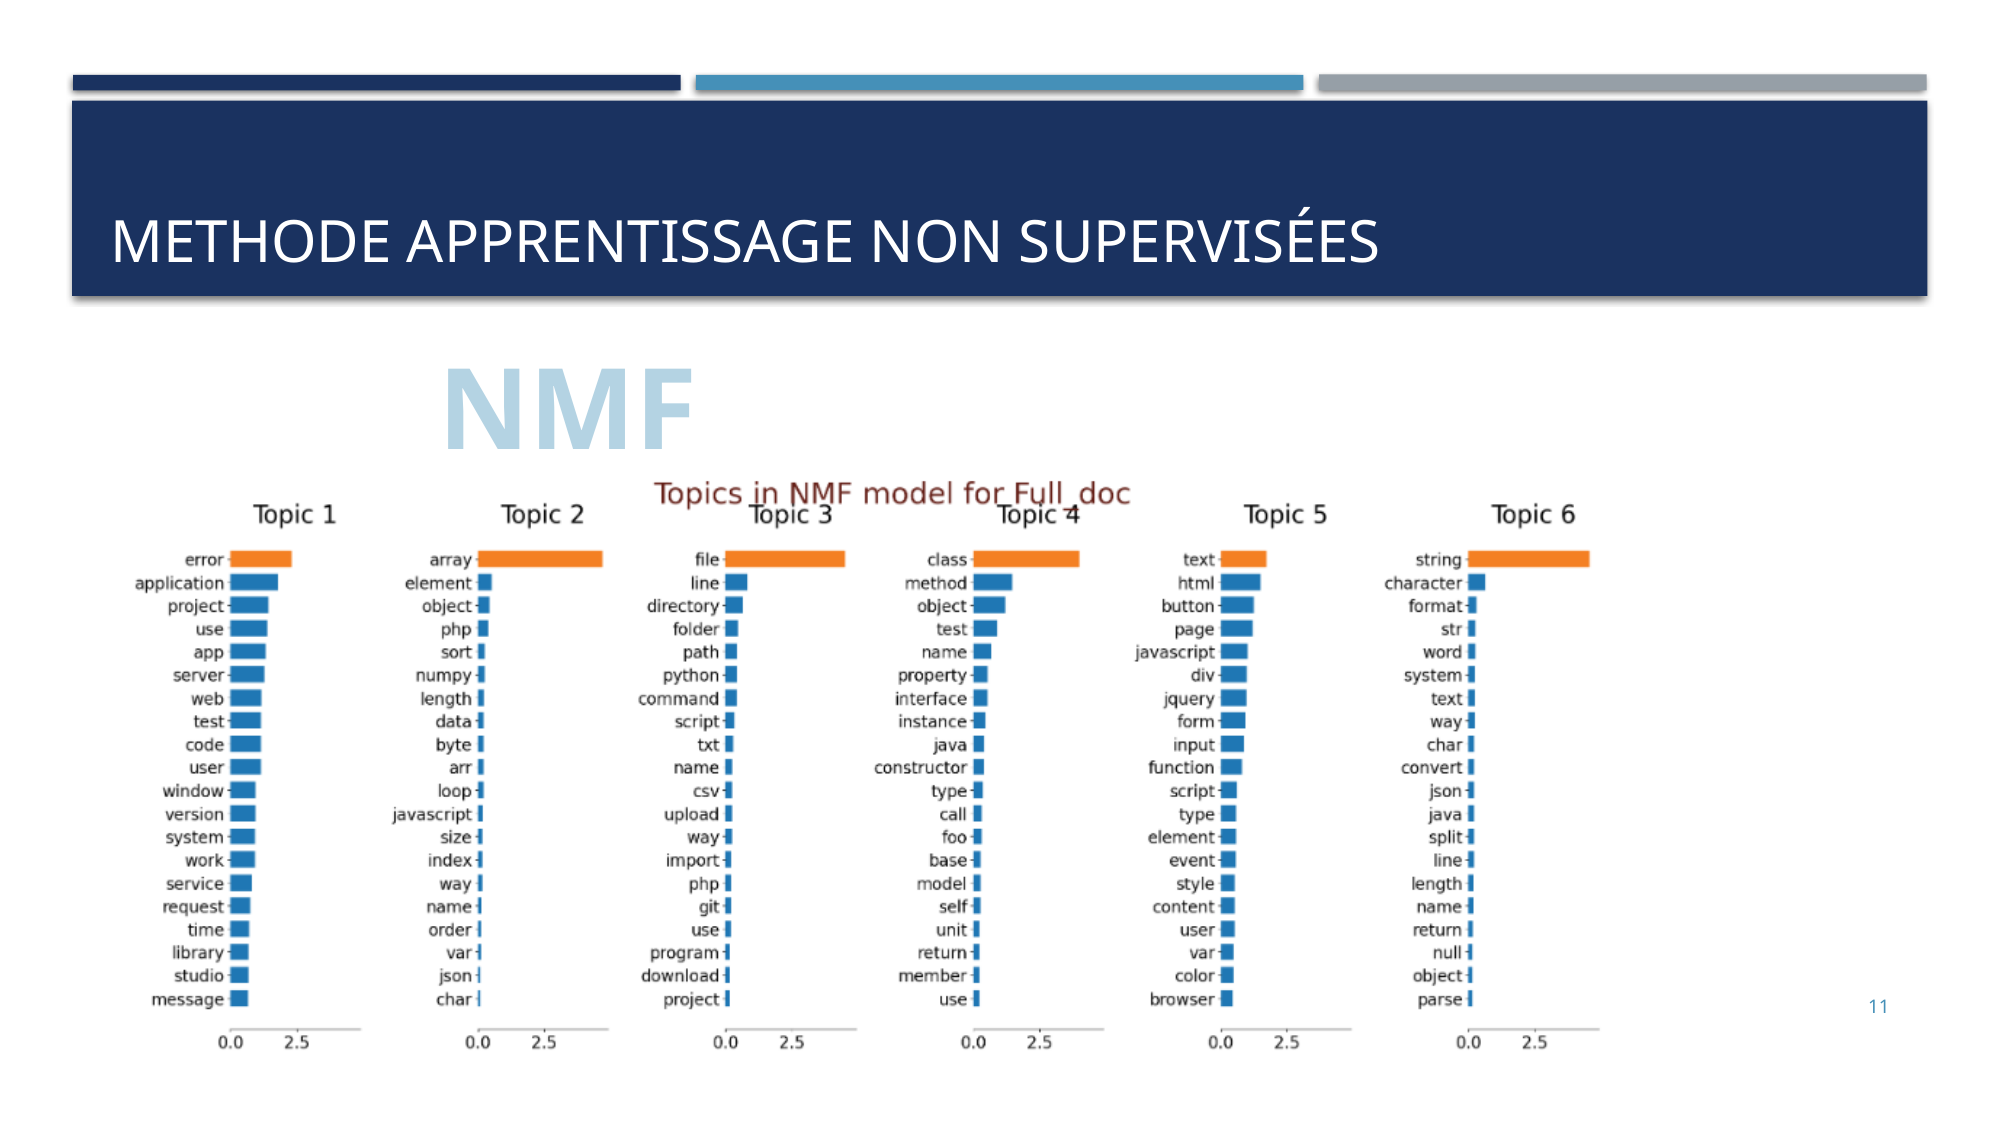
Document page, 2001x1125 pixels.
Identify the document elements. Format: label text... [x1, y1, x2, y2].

title METHODE APPRENTISSAGE NON Supervisées [95, 115, 1905, 282]
picture [132, 476, 1603, 1053]
text_box NMF [423, 329, 713, 475]
slide_number 11 [1732, 977, 1905, 1037]
